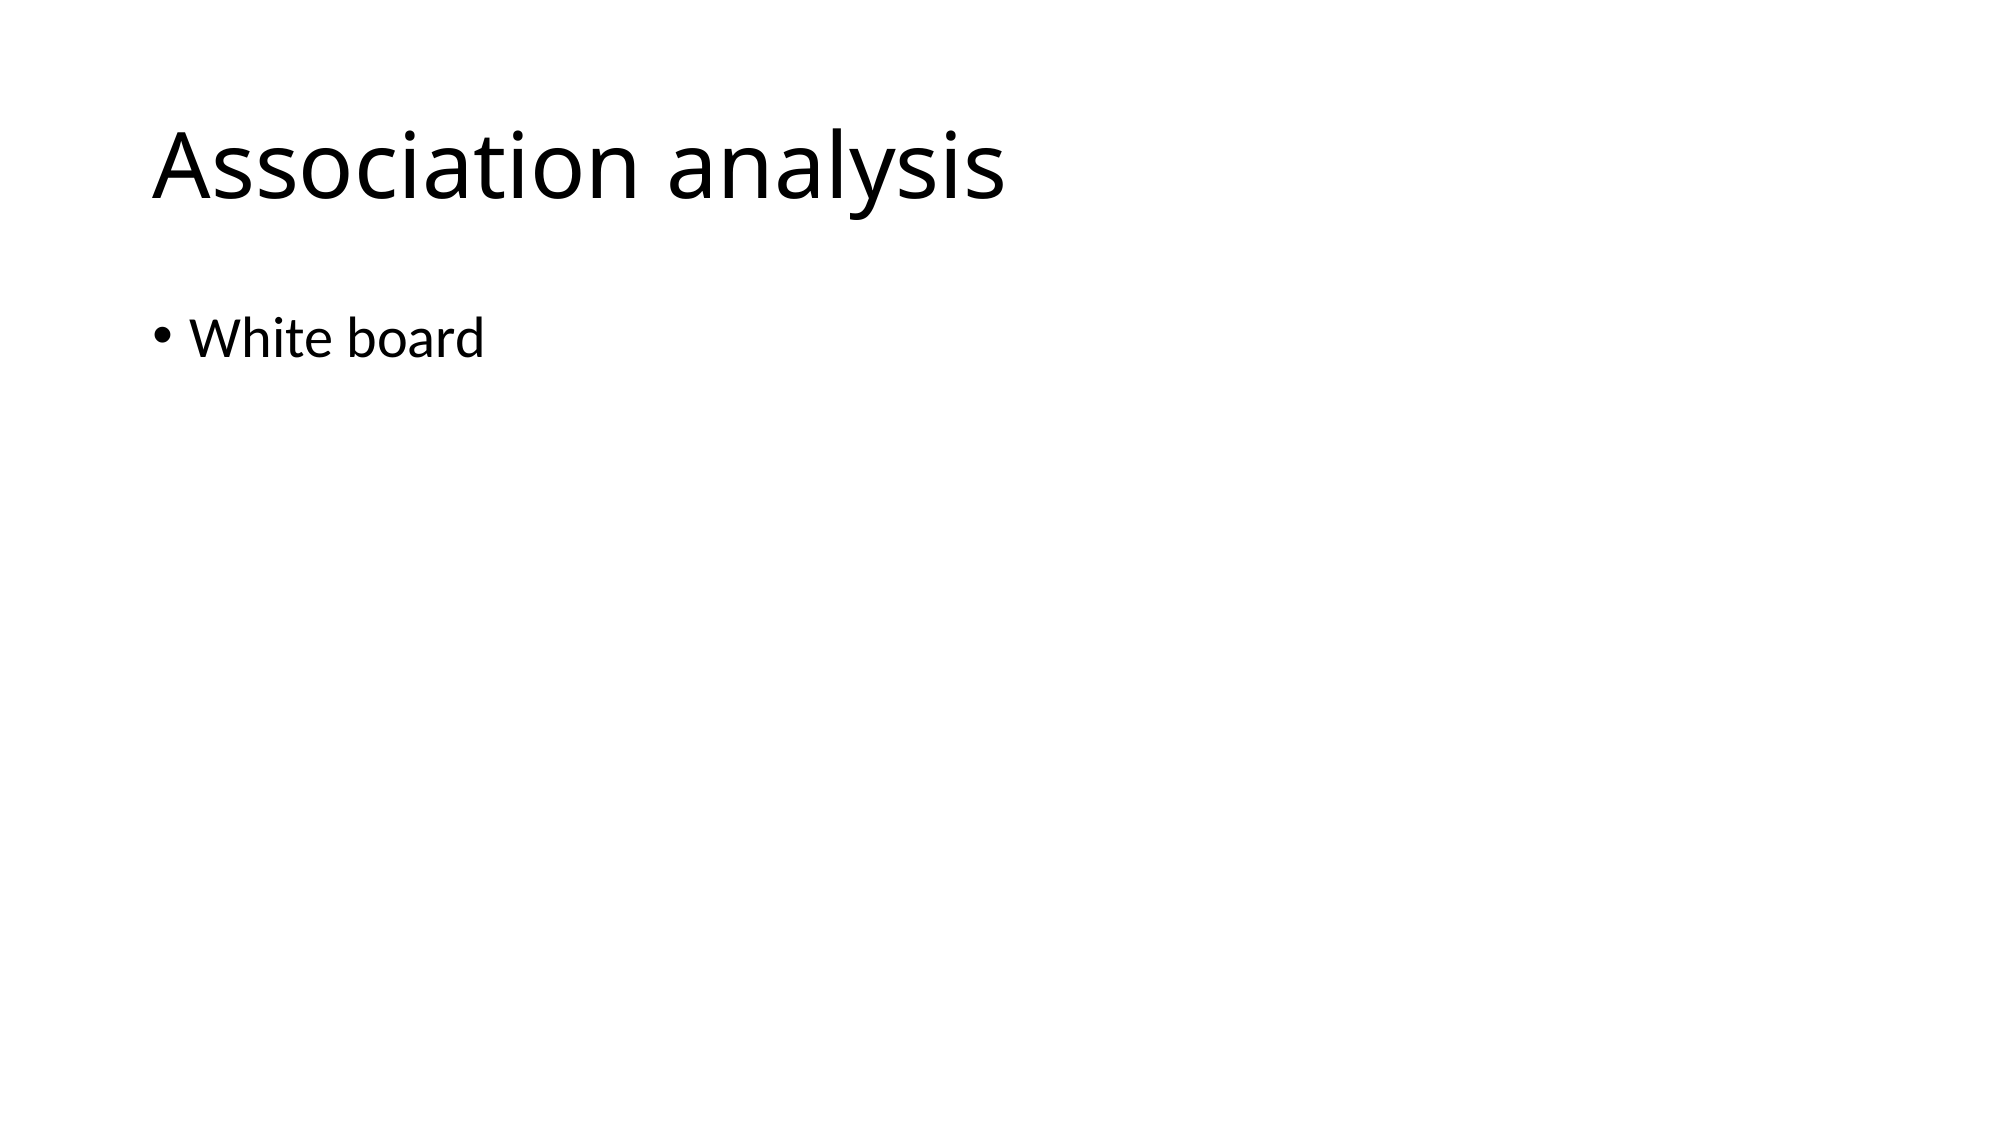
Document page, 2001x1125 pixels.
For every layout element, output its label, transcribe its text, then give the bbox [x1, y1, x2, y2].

list White board [137, 299, 1863, 1014]
title Association analysis [137, 59, 1863, 278]
